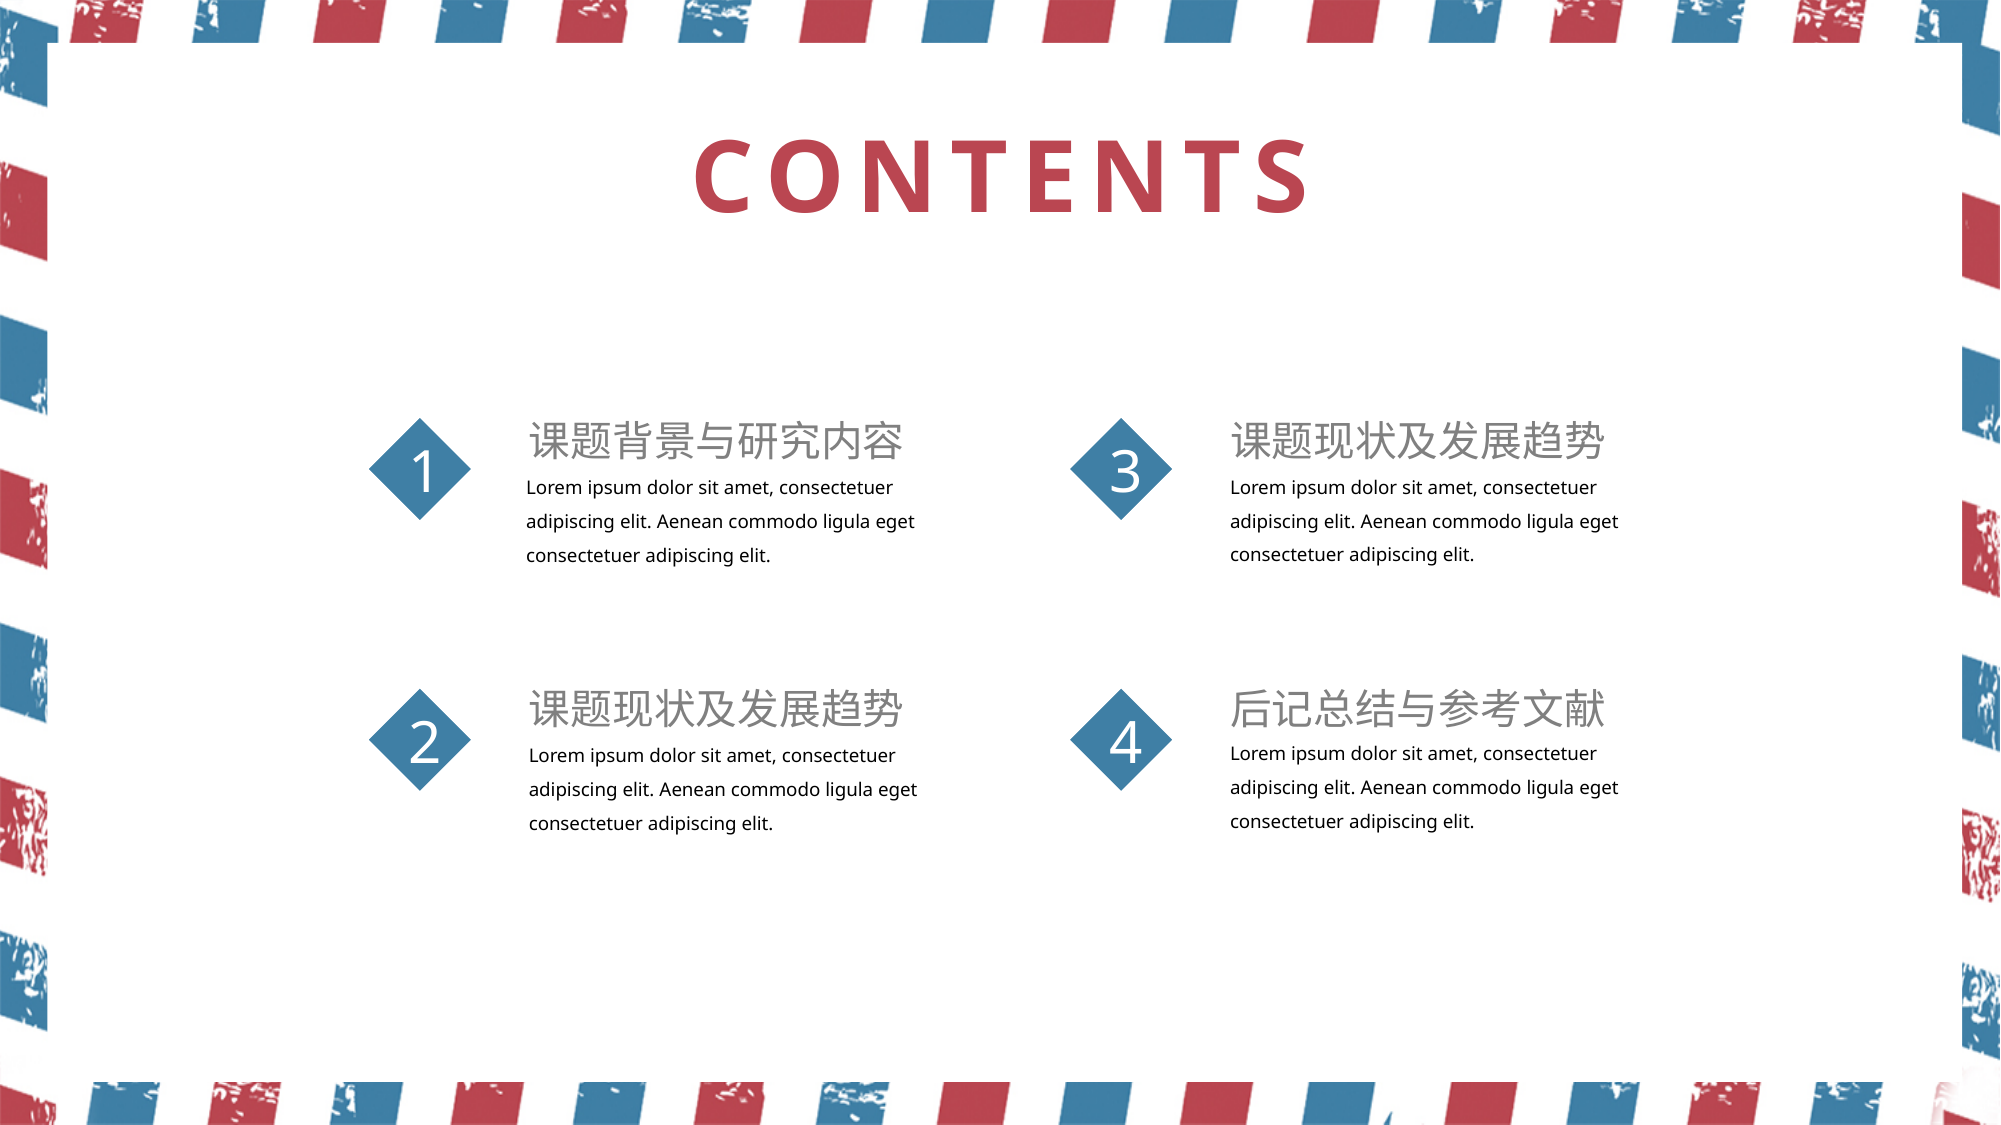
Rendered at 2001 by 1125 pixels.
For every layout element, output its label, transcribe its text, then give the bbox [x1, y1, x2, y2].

text_box 3 [1067, 414, 1176, 524]
text_box Lorem ipsum dolor sit amet, consectetuer adipiscing elit. Aenean commodo ligula eget consectetuer adipiscing elit. [1215, 723, 1637, 840]
text_box Lorem ipsum dolor sit amet, consectetuer adipiscing elit. Aenean commodo ligula eget consectetuer adipiscing elit. [1215, 457, 1660, 574]
text_box 课题现状及发展趋势 [1215, 406, 1637, 457]
text_box 课题背景与研究内容 [514, 406, 1046, 472]
picture [0, 0, 2000, 1125]
text_box Lorem ipsum dolor sit amet, consectetuer adipiscing elit. Aenean commodo ligula eget consectetuer adipiscing elit. [511, 457, 956, 574]
text_box 课题现状及发展趋势 [514, 675, 936, 725]
text_box CONTENTS [583, 104, 1416, 240]
text_box 后记总结与参考文献 [1215, 675, 1696, 740]
text_box 2 [365, 685, 475, 794]
text_box 4 [1067, 685, 1176, 794]
text_box 1 [365, 414, 475, 524]
text_box Lorem ipsum dolor sit amet, consectetuer adipiscing elit. Aenean commodo ligula eget consectetuer adipiscing elit. [514, 725, 936, 841]
